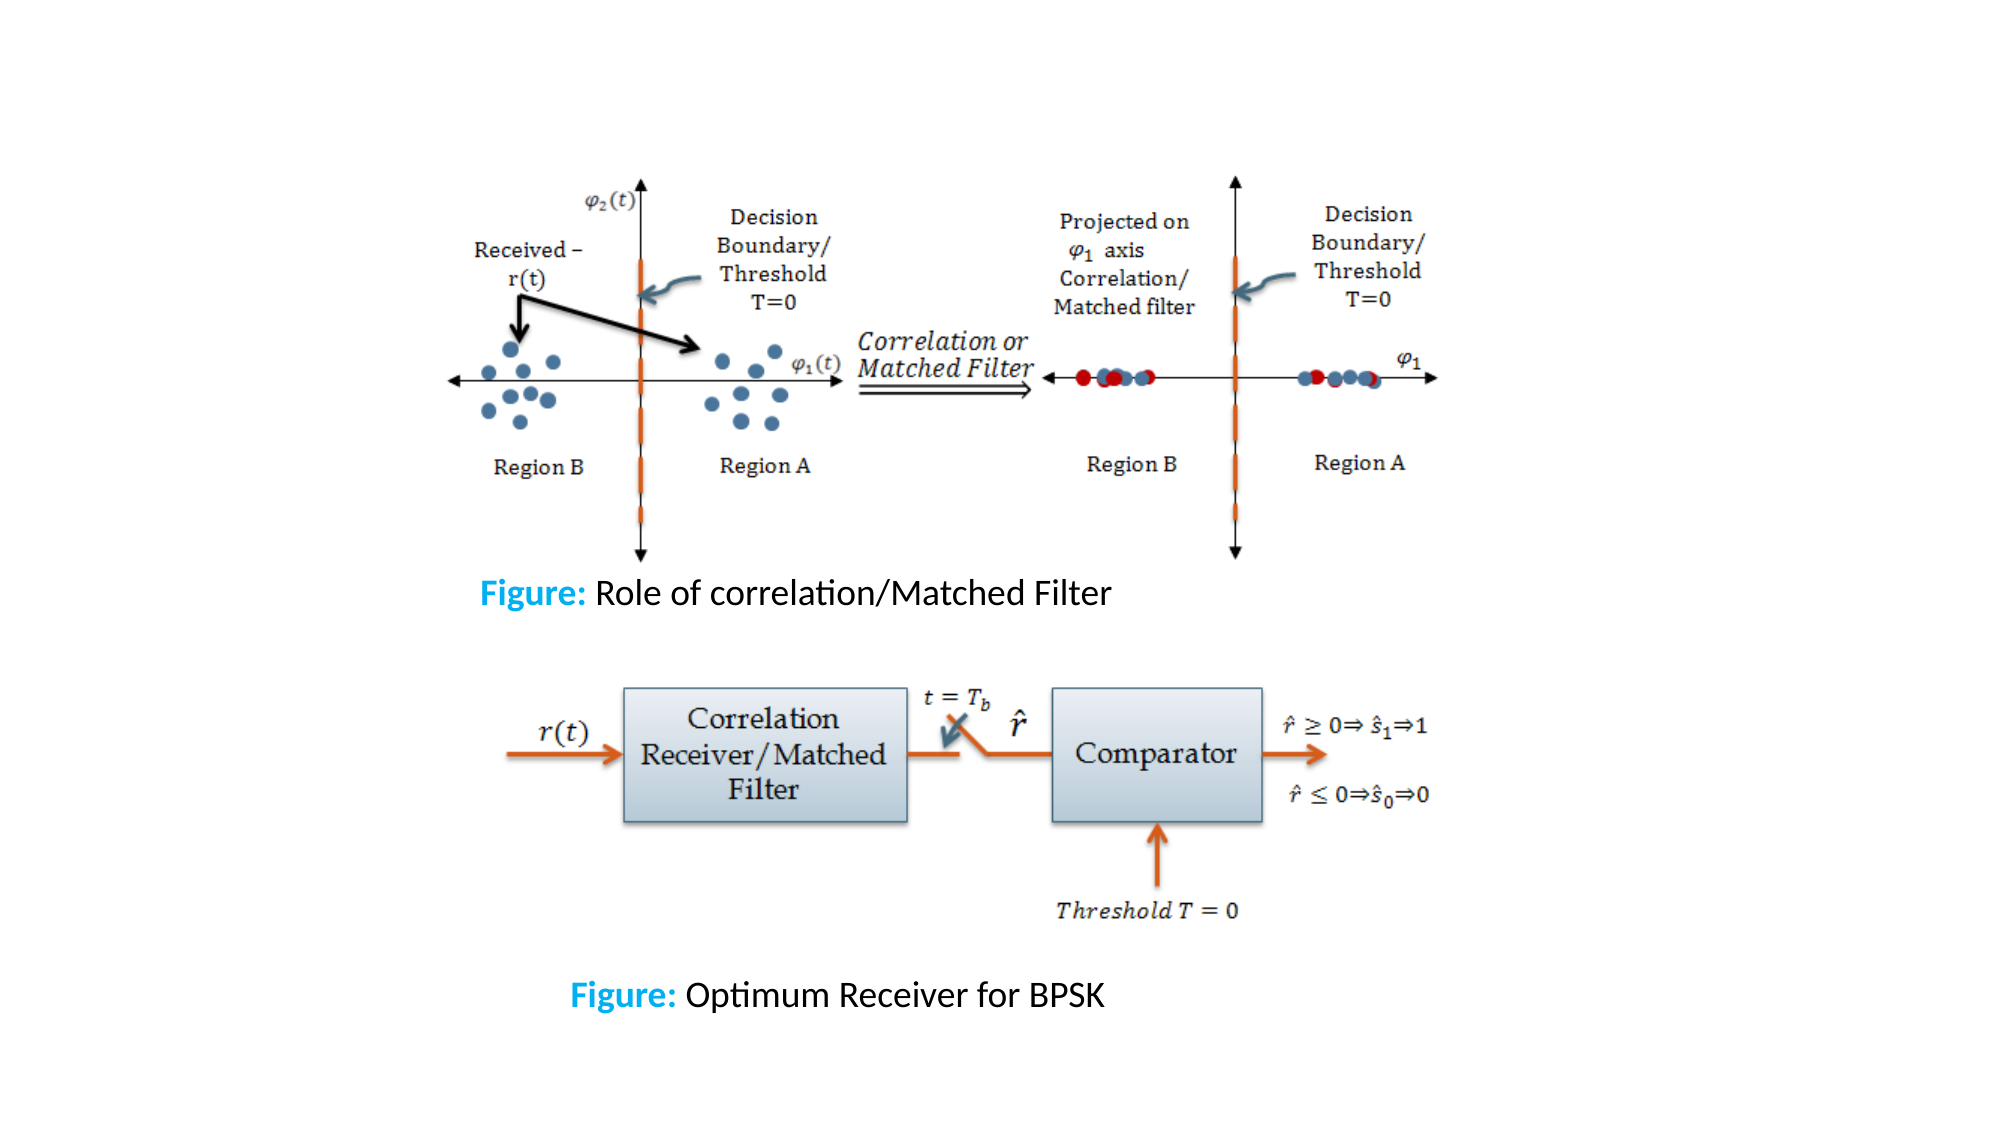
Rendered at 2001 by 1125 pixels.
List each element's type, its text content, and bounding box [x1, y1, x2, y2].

picture [499, 672, 1432, 925]
picture [435, 163, 1458, 575]
text_box Figure: Optimum Receiver for BPSK [547, 962, 1548, 1022]
text_box Figure: Role of correlation/Matched Filter [465, 556, 1466, 668]
